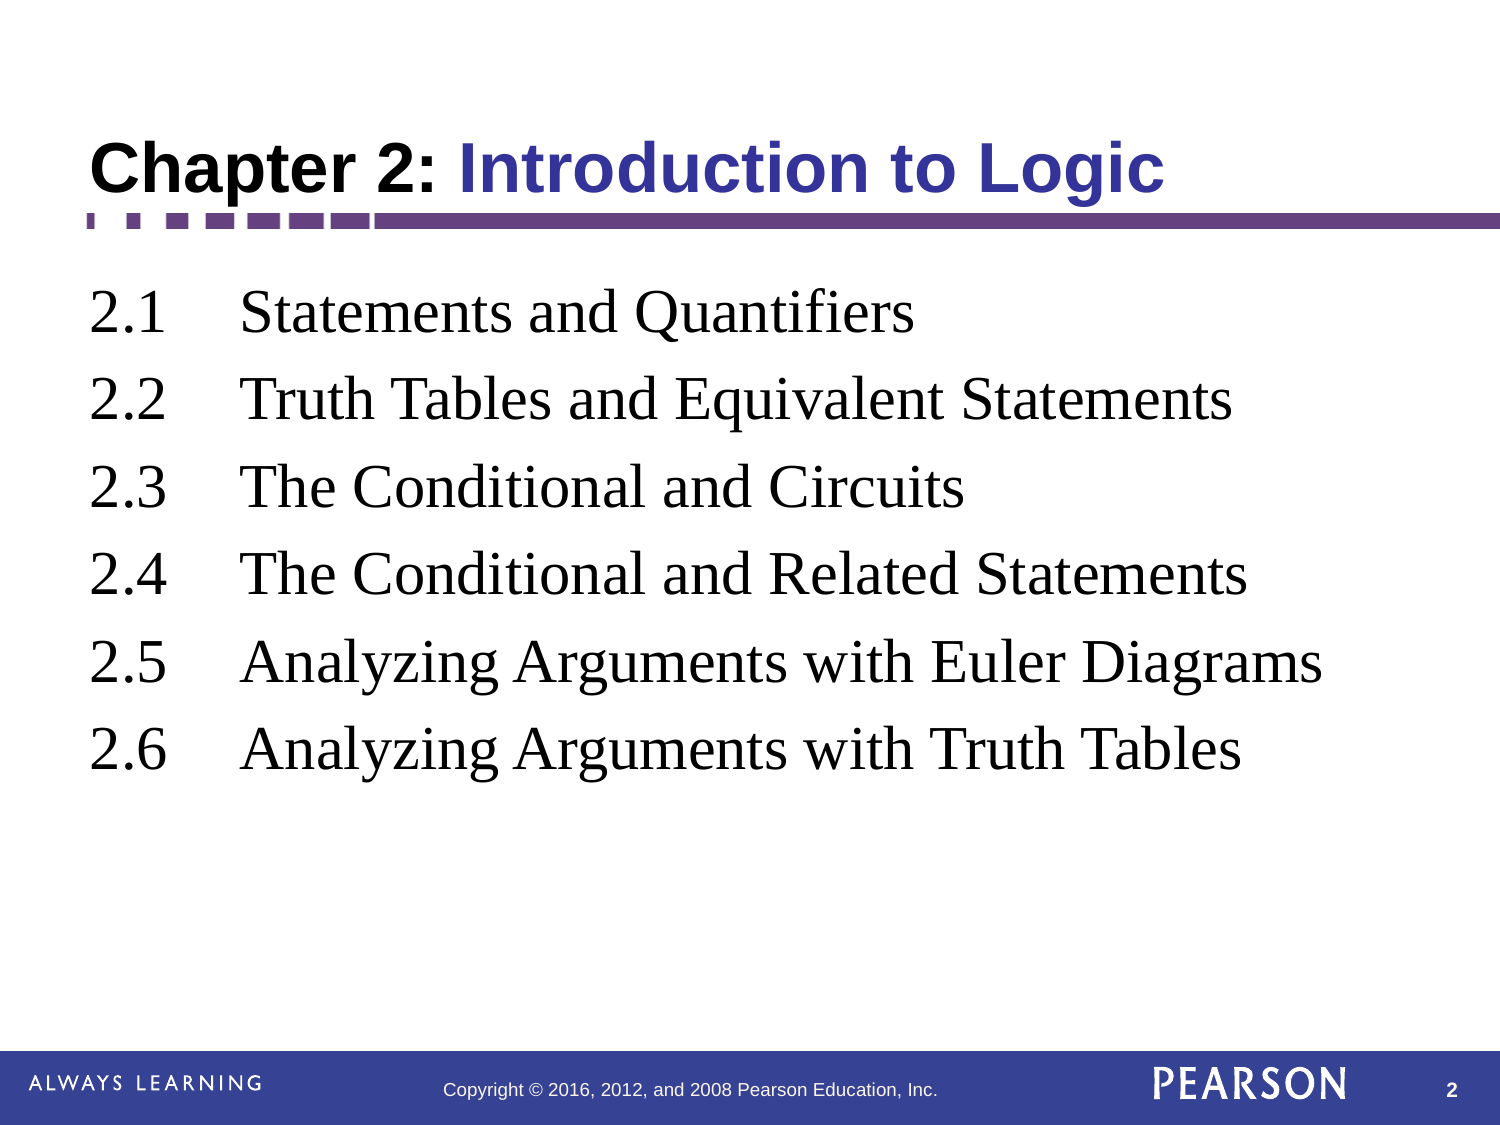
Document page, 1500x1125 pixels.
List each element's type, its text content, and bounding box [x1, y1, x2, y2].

text_box 2.1 Statements and Quantifiers 2.2 Truth Tables and Equivalent Statements 2.3 The Conditional and Circuits 2.4 The Conditional and Related Statements 2.5 Analyzing Arguments with Euler Diagrams 2.6 Analyzing Arguments with Truth Tables [75, 262, 1460, 1005]
text_box Chapter 2: Introduction to Logic [74, 27, 1425, 215]
picture [60, 213, 1500, 229]
